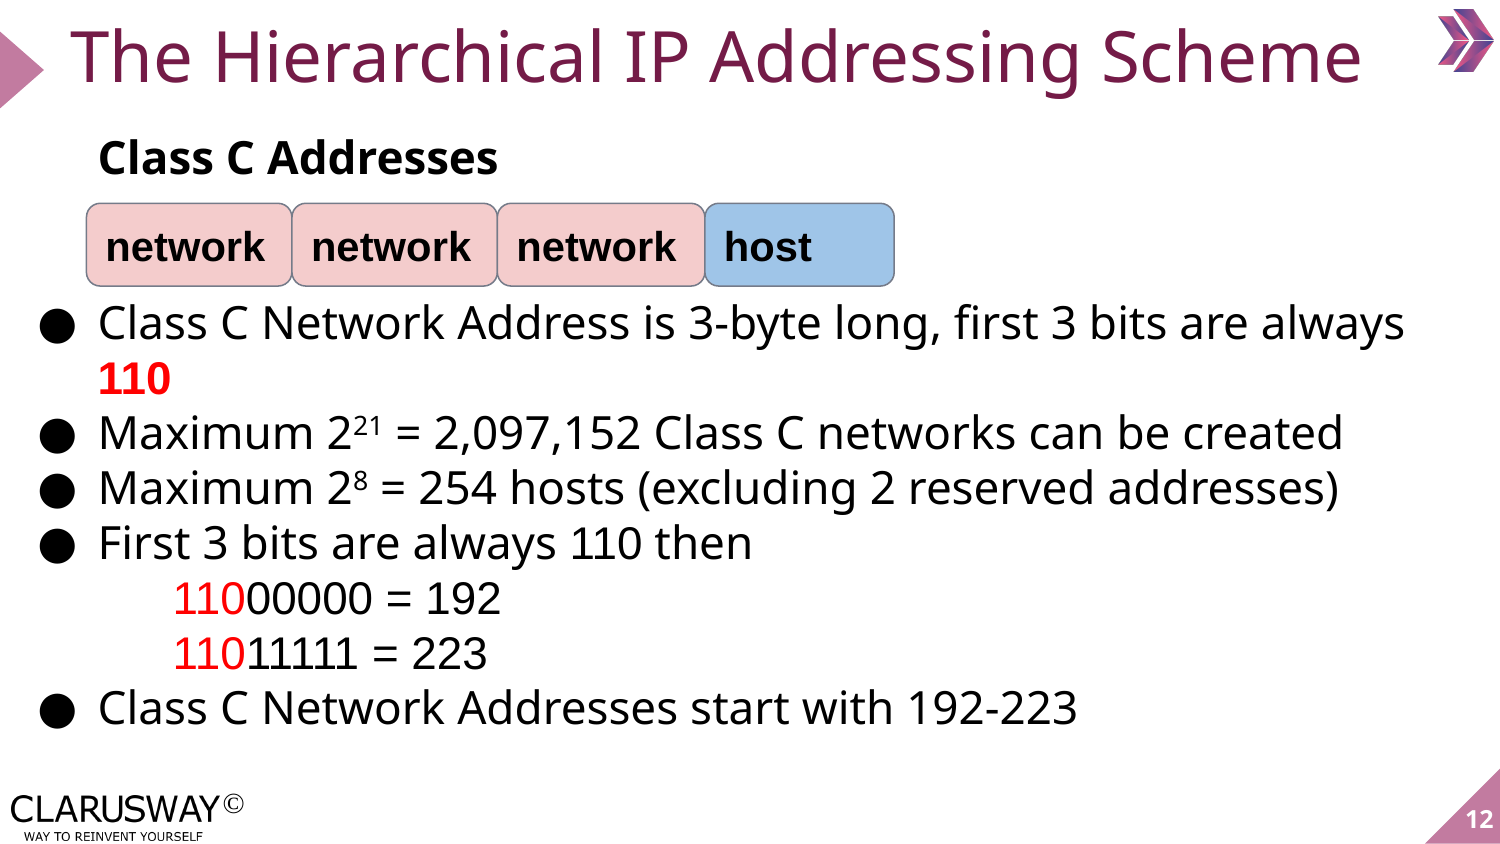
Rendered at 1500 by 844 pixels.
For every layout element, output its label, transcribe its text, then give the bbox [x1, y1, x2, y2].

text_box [86, 203, 498, 287]
text_box network [502, 203, 705, 287]
slide_number 12 [1418, 805, 1494, 838]
title The Hierarchical IP Addressing Scheme [70, 28, 1419, 113]
text_box host [704, 203, 895, 287]
picture [1438, 9, 1494, 72]
picture [11, 805, 220, 841]
text_box Class C Addresses Class C Network Address is 3-byte long, first 3 bits are always 110 Maximum 221 = 2,097,152 Class C networks can be created Maximum 28 = 254 hosts (excluding 2 reserved addresses) First 3 bits are always 110 then 11000000 = 192 11011111 = 223 Class C Network Addresses start with 192-223 [7, 113, 1494, 805]
